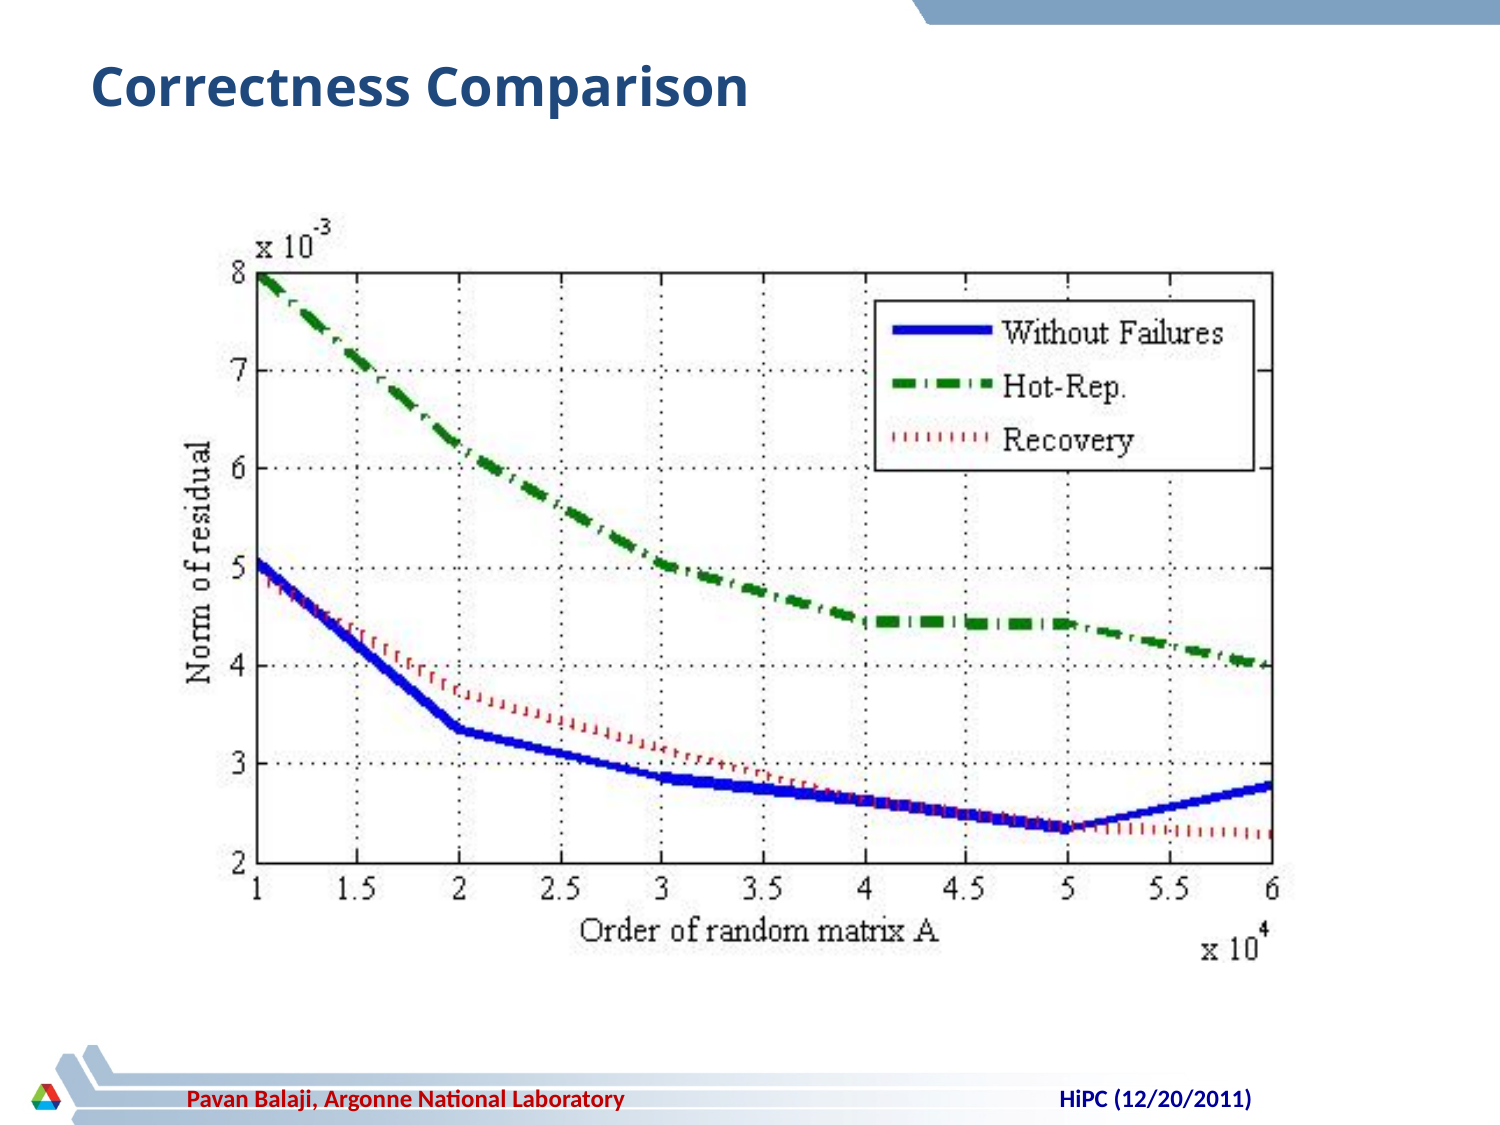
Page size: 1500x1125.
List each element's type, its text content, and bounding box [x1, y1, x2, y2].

picture [87, 212, 1395, 963]
footer HiPC (12/20/2011) [862, 1074, 1450, 1113]
title Correctness Comparison [74, 44, 1426, 176]
picture [0, 0, 1500, 26]
picture [0, 1037, 1500, 1125]
